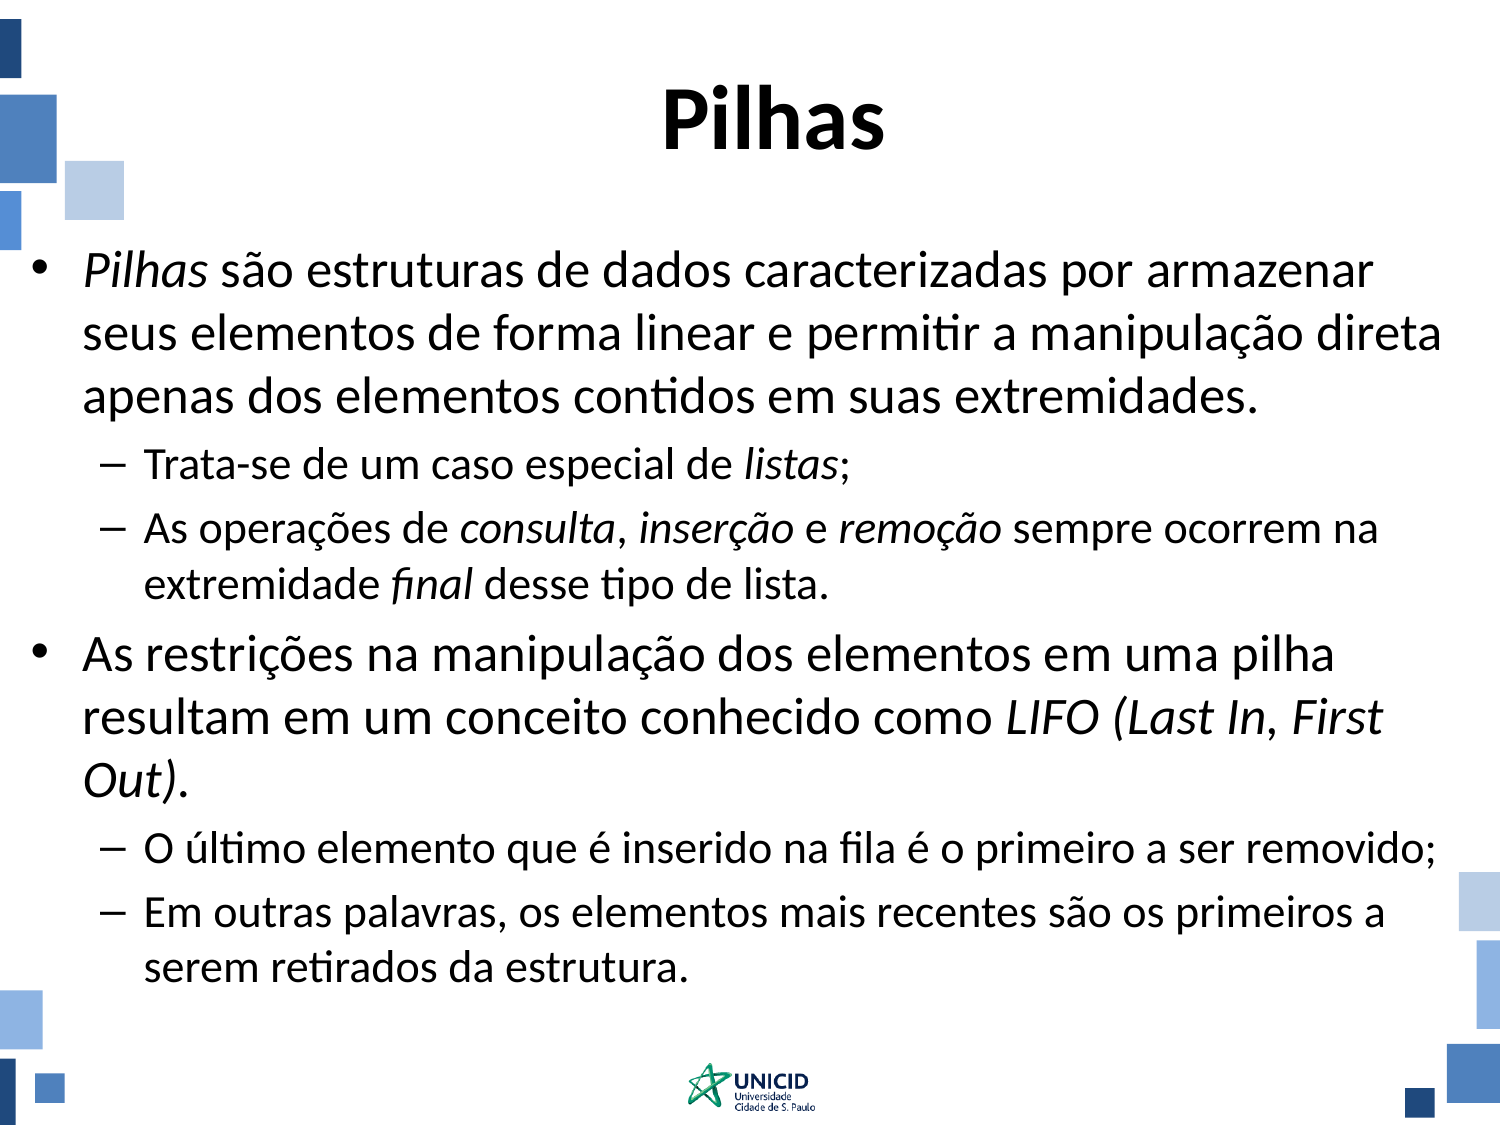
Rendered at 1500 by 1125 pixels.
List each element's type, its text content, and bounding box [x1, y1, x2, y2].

title Pilhas [64, 19, 1483, 207]
picture [679, 1057, 824, 1122]
list Pilhas são estruturas de dados caracterizadas por armazenar seus elementos de forma linear e permitir a manipulação direta apenas dos elementos contidos em suas extremidades. Trata-se de um caso especial de listas; As operações de consulta, inserção e remoção sempre ocorrem na extremidade final desse tipo de lista. As restrições na manipulação dos elementos em uma pilha resultam em um conceito conhecido como LIFO (Last In, First Out). O último elemento que é inserido na fila é o primeiro a ser removido; Em outras palavras, os elementos mais recentes são os primeiros a serem retirados da estrutura. [15, 227, 1483, 1050]
